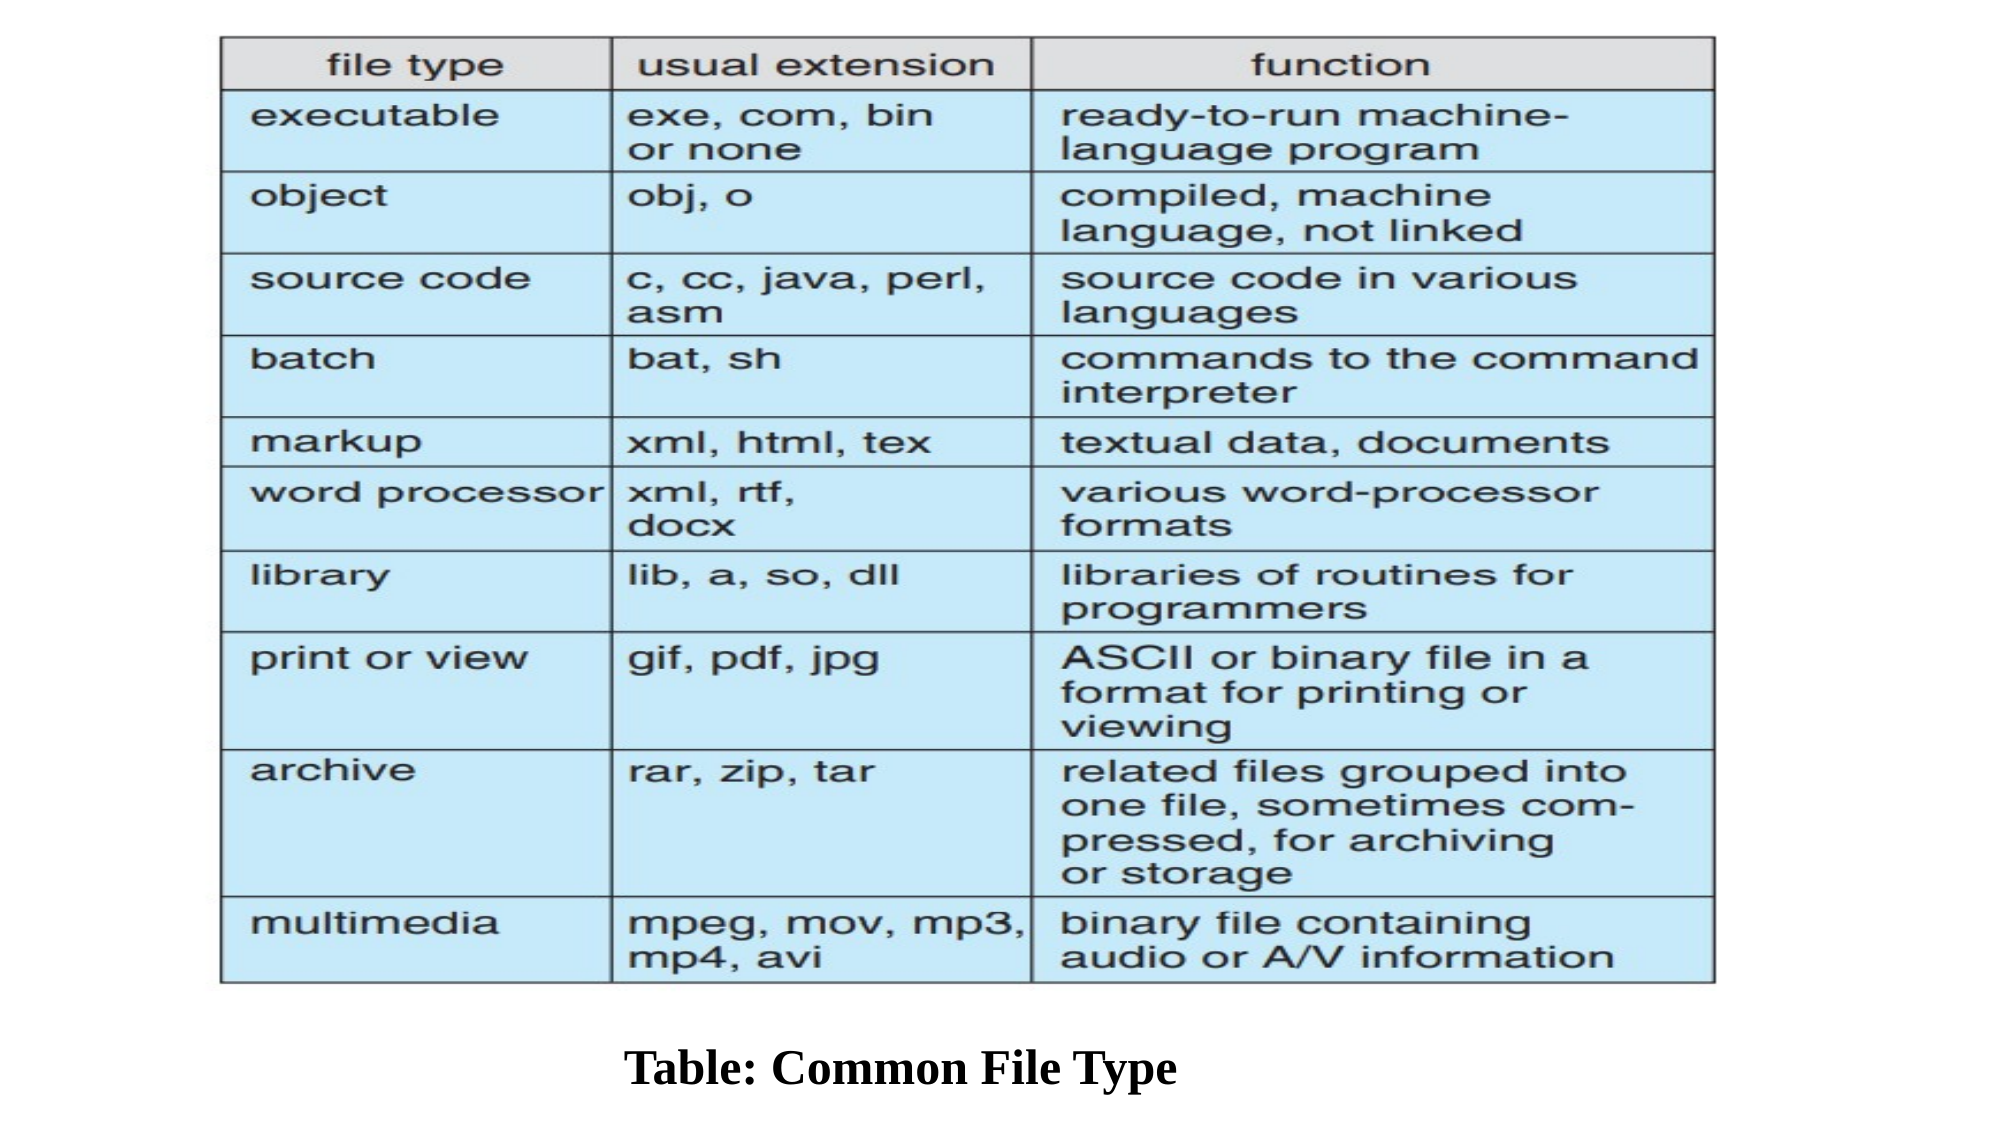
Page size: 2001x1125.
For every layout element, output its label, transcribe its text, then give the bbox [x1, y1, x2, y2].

picture [133, 13, 1781, 995]
text_box Table: Common File Type [491, 1026, 1311, 1102]
